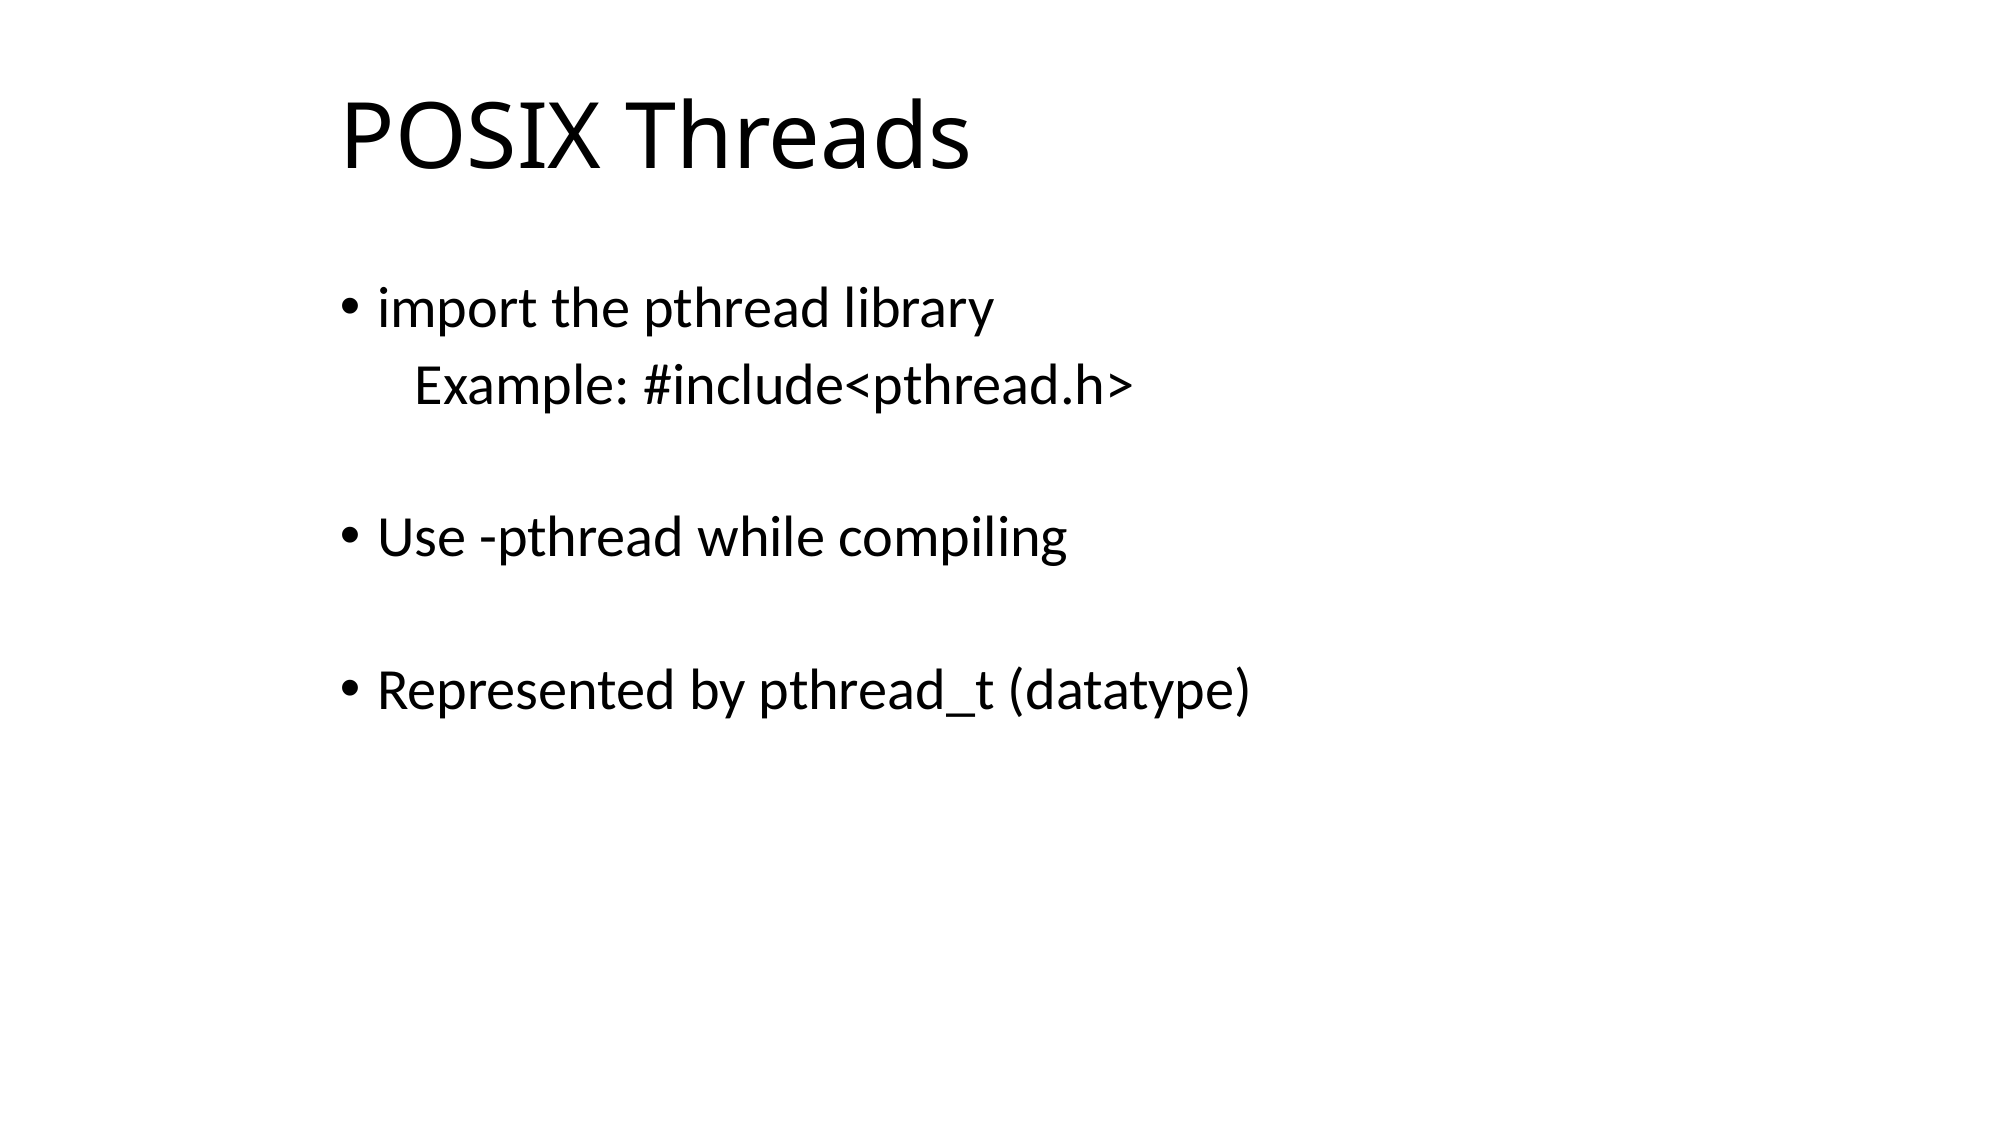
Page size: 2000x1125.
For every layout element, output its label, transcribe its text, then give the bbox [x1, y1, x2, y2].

list import the pthread library Example: #include<pthread.h> Use -pthread while compiling Represented by pthread_t (datatype) [324, 262, 1675, 1005]
title POSIX Threads [324, 45, 1675, 233]
